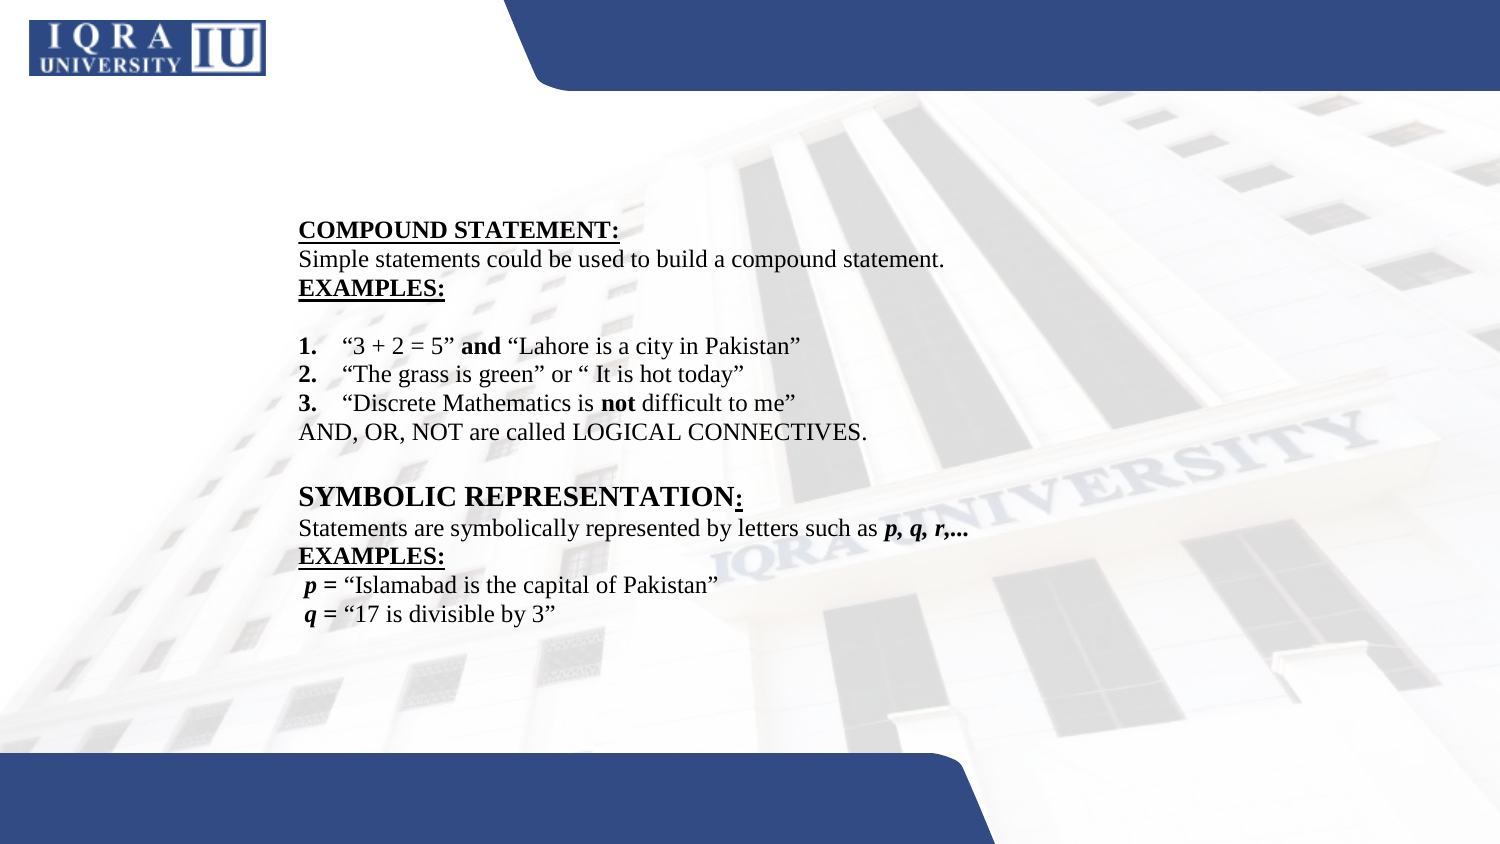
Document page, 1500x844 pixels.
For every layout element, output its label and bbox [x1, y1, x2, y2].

picture [298, 215, 1202, 629]
text_box [29, 20, 266, 76]
